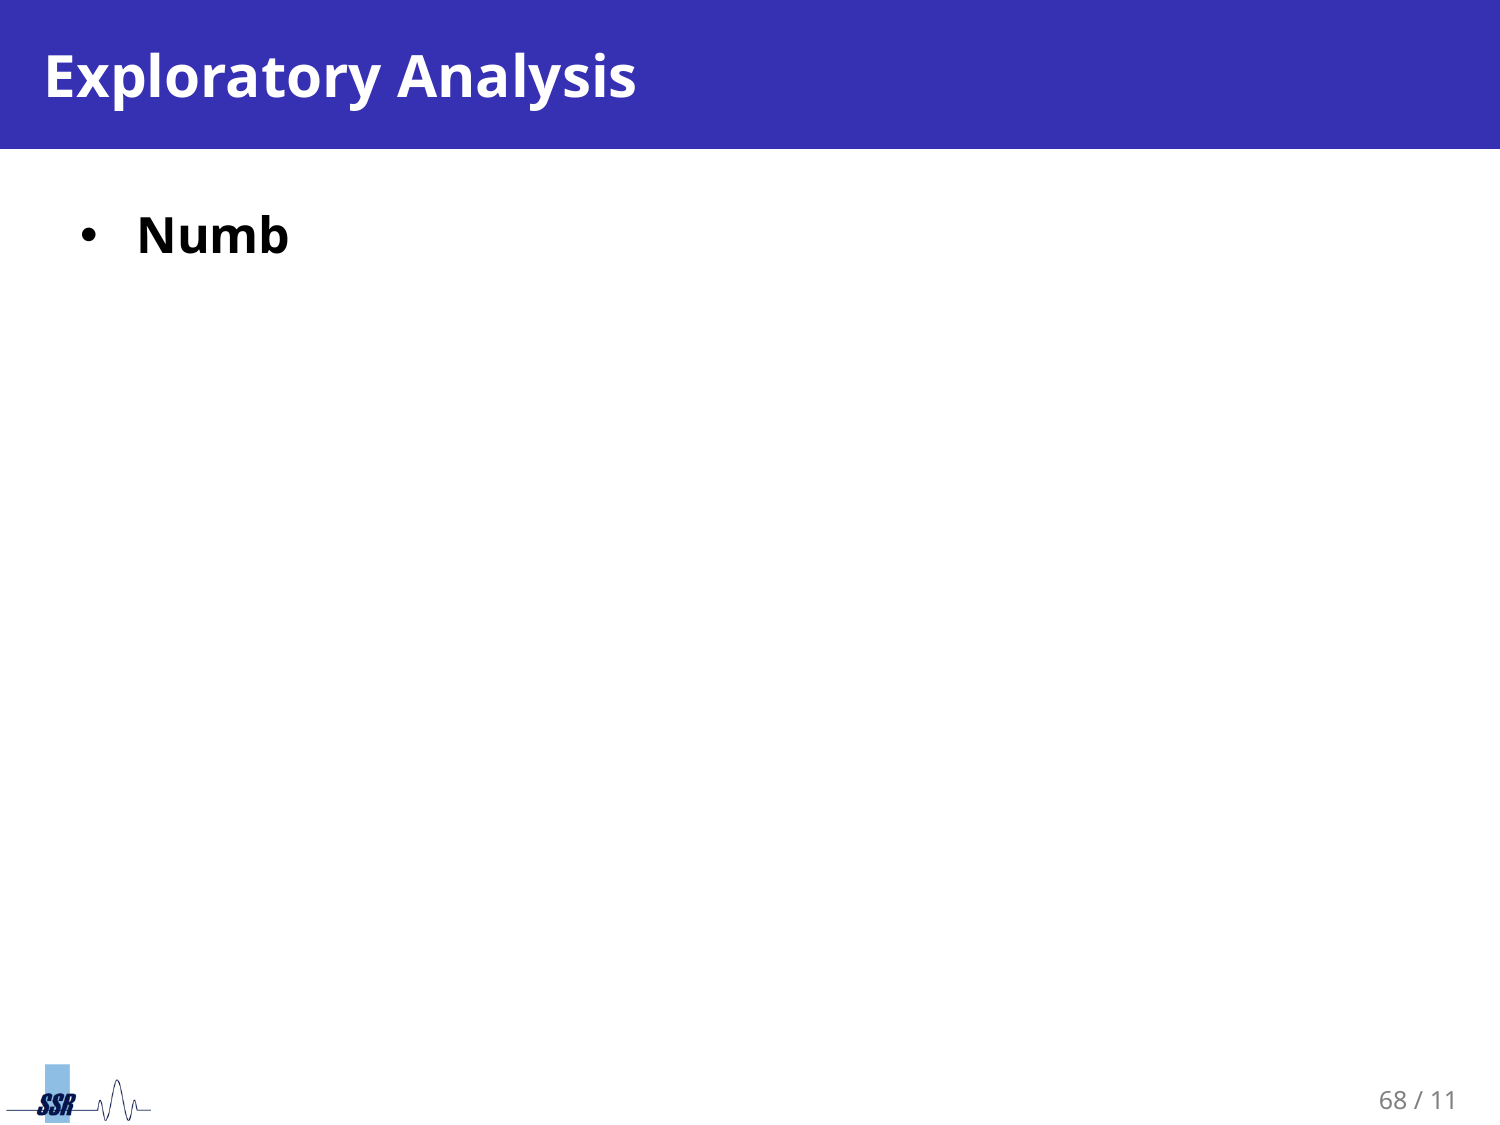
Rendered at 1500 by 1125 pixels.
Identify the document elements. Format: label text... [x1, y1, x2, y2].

list Numb [64, 196, 1415, 1047]
title Exploratory Analysis [0, 0, 1500, 151]
picture [1, 1062, 151, 1125]
